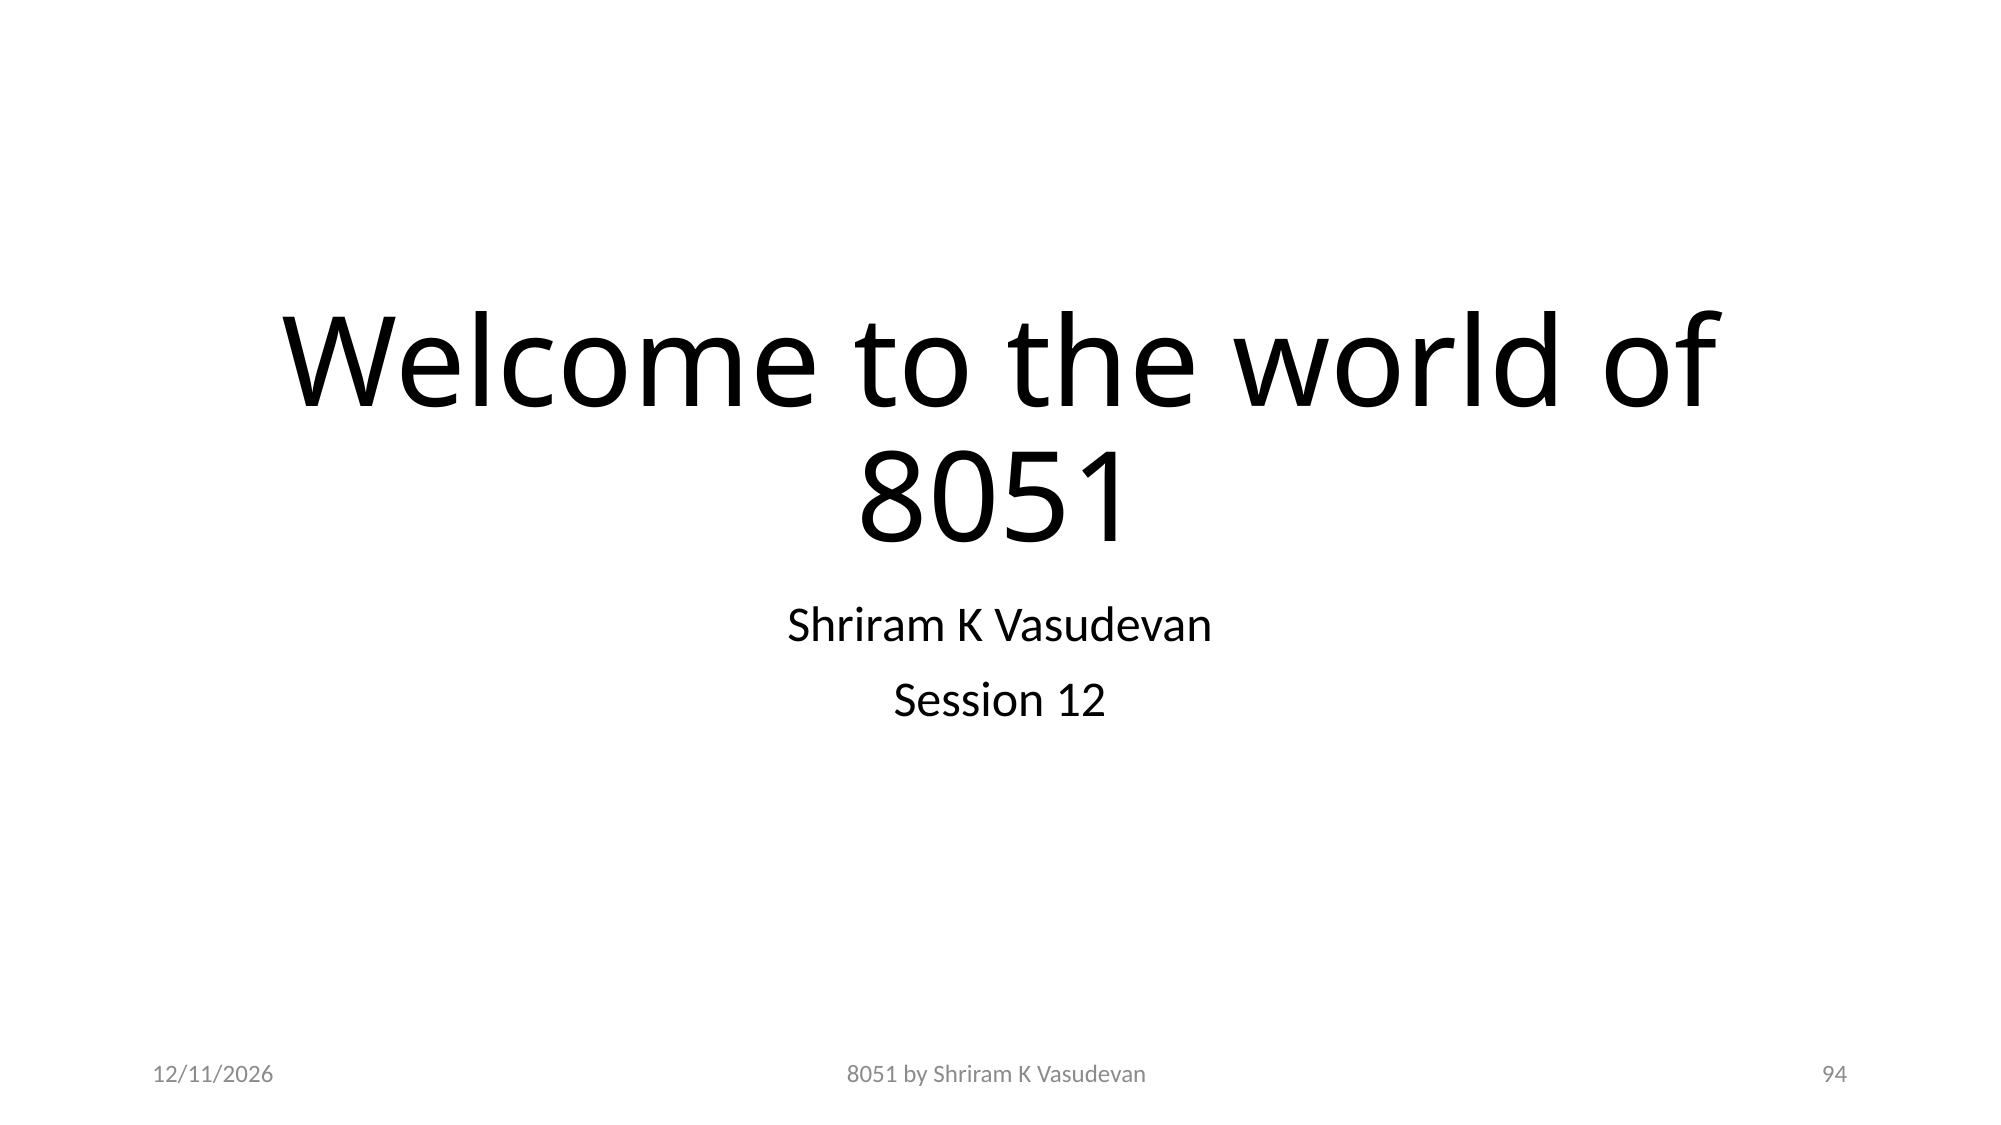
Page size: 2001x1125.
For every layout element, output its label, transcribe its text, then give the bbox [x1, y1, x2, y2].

slide_number 94 [1412, 1042, 1863, 1103]
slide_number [137, 1042, 588, 1103]
title Welcome to the world of 8051 [249, 184, 1750, 576]
subtitle Shriram K Vasudevan Session 12 [249, 590, 1750, 863]
footer 8051 by Shriram K Vasudevan [662, 1042, 1338, 1103]
